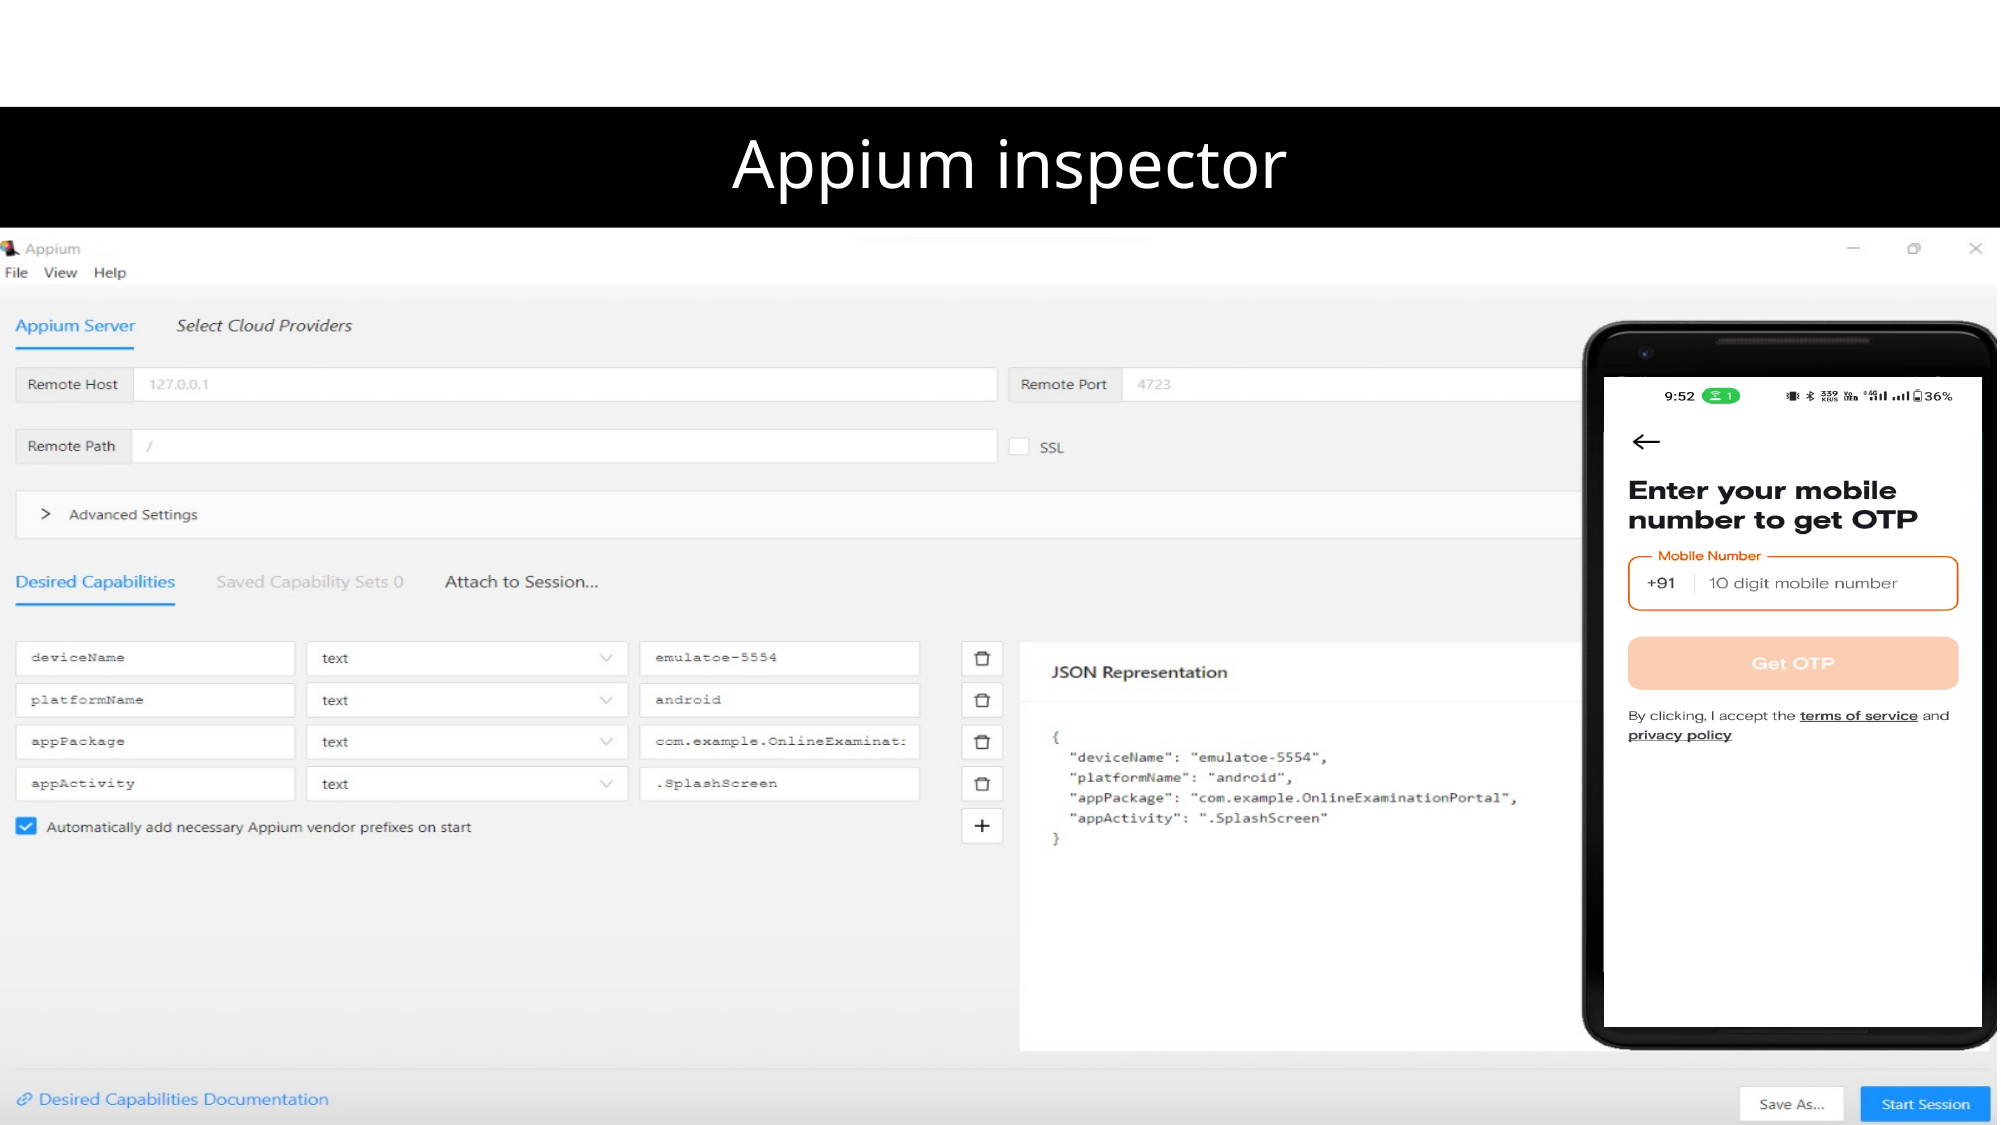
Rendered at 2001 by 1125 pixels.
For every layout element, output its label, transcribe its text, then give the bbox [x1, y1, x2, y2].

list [0, 237, 1997, 1125]
picture [1604, 377, 1982, 1027]
text_box [0, 106, 2000, 229]
title Appium inspector [91, 105, 1931, 228]
